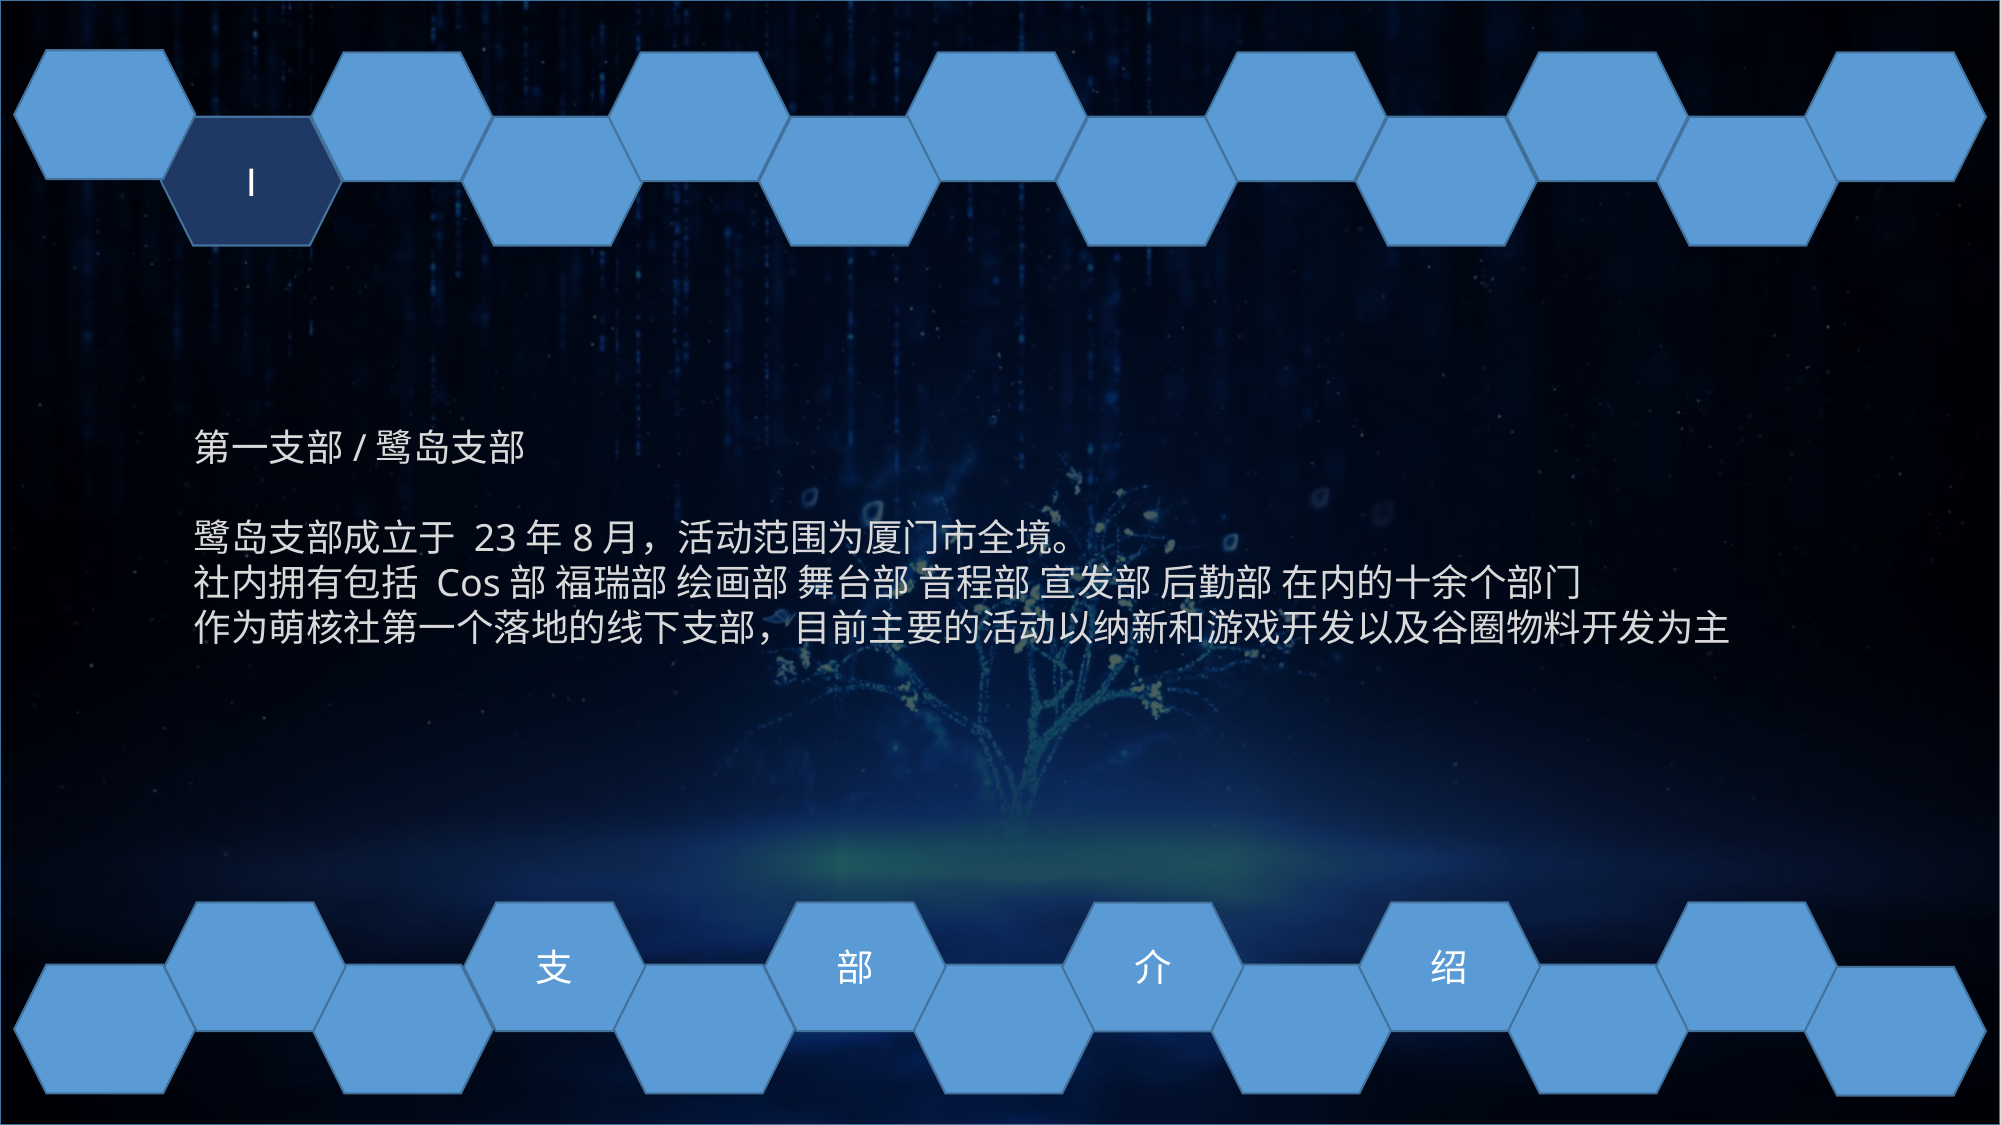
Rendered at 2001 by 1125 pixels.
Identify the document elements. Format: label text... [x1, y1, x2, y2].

text_box [1506, 51, 1689, 183]
text_box [1656, 115, 1839, 247]
text_box [1354, 115, 1538, 247]
text_box [1204, 51, 1387, 183]
text_box [1803, 51, 1988, 183]
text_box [14, 902, 1986, 1096]
text_box [0, 0, 2000, 1125]
text_box [607, 51, 790, 183]
text_box [311, 51, 493, 183]
text_box 第一支部/鹭岛支部 鹭岛支部成立于 23年8月，活动范围为厦门市全境。 社内拥有包括 Cos部 福瑞部 绘画部 舞台部 音程部 宣发部 后勤部 在内的十余个部门 作为萌核社第一个落地的线下支部，目前主要的活动以纳新和游戏开发以及谷圈物料开发为主 [179, 416, 1747, 657]
text_box [757, 115, 942, 247]
text_box [1054, 115, 1238, 247]
text_box [905, 51, 1088, 183]
text_box [13, 49, 197, 181]
text_box [460, 115, 644, 247]
text_box Ⅰ [159, 115, 344, 247]
